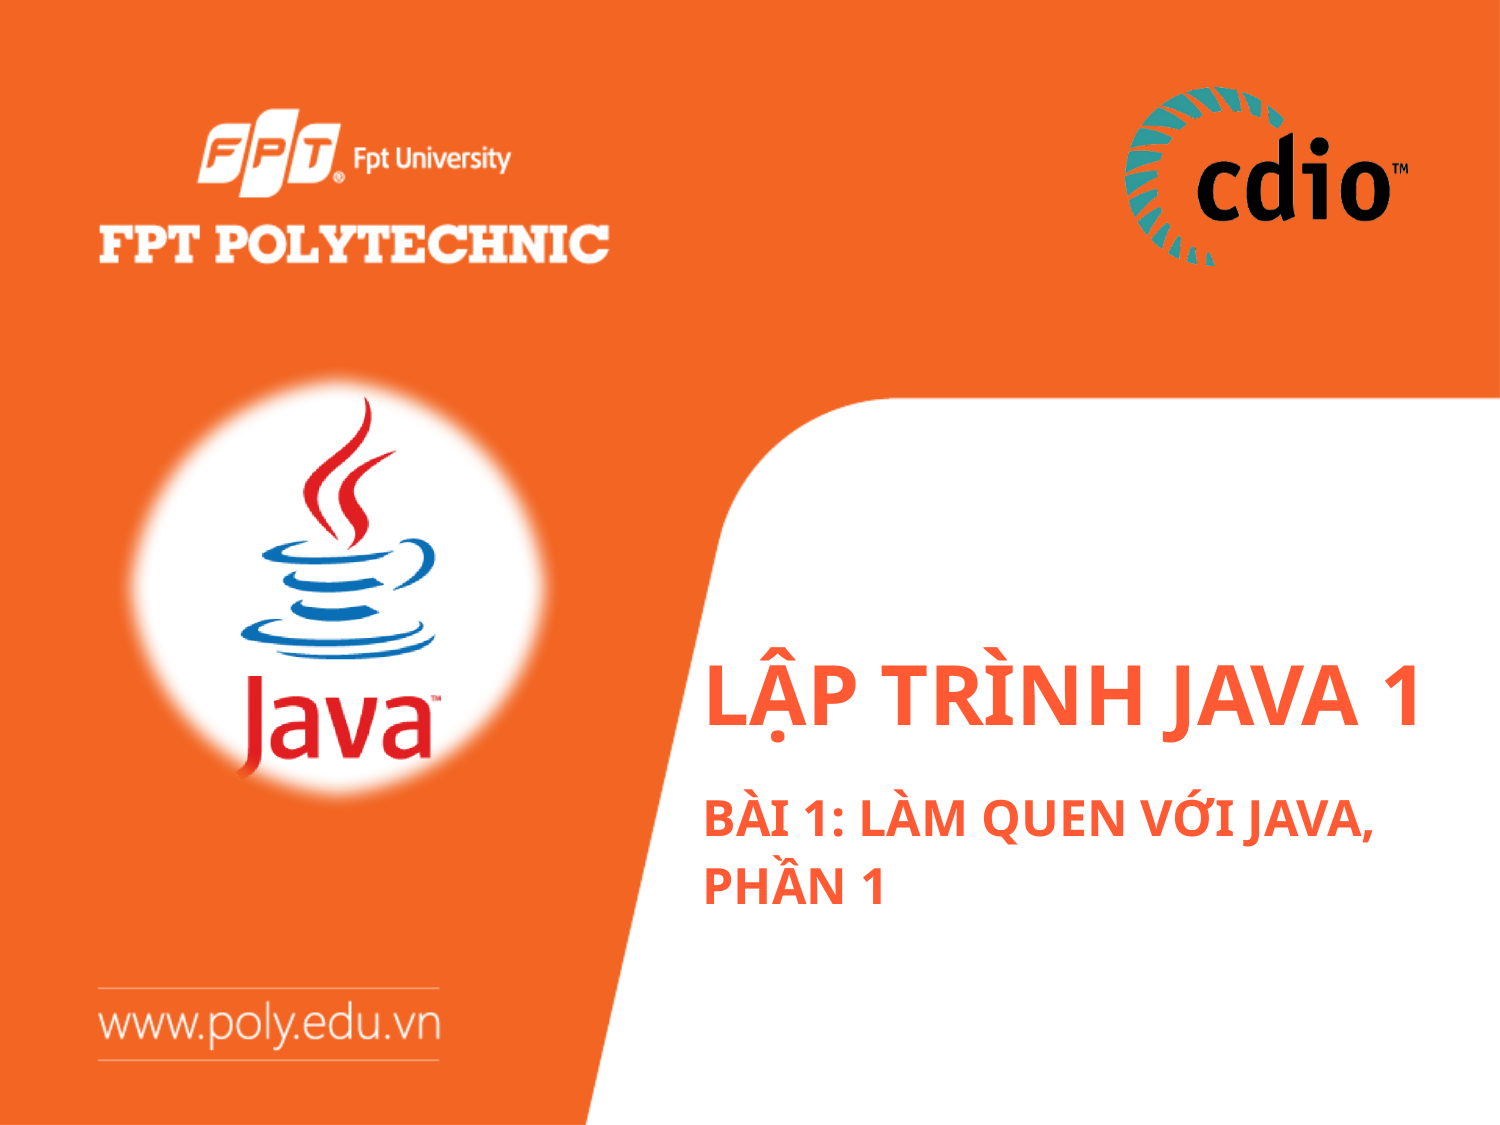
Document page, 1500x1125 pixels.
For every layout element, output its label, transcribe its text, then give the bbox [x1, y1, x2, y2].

picture [0, 0, 1500, 1125]
title Lập trình Java 1 [687, 624, 1500, 762]
subtitle Bài 1: Làm quen với Java, Phần 1 [687, 774, 1500, 938]
